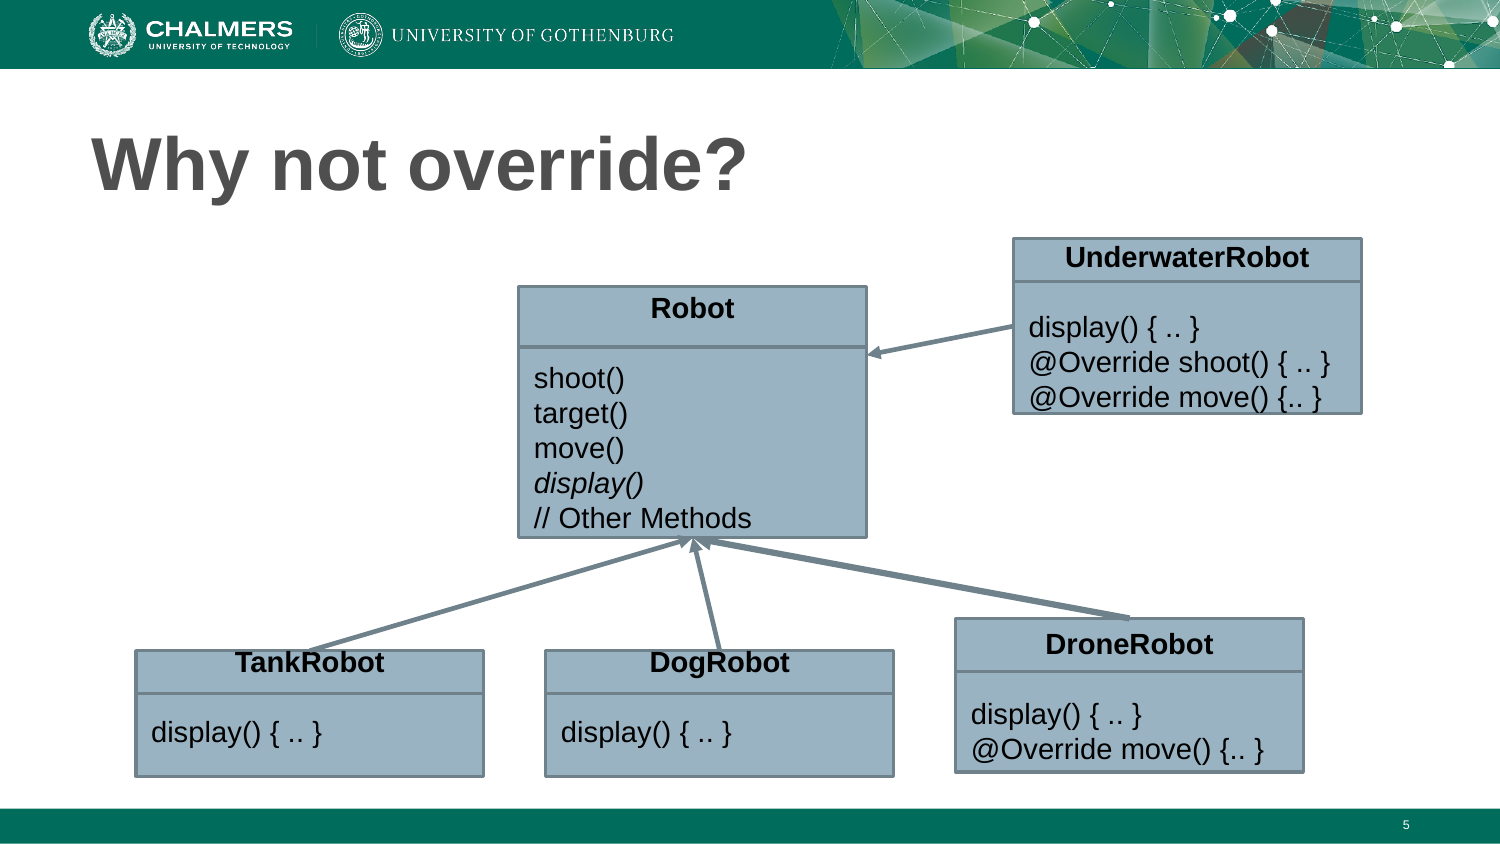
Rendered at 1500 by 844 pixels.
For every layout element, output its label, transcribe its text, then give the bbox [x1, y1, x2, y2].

picture [759, 0, 1500, 68]
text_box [309, 537, 691, 651]
text_box DogRobot display() { .. } [545, 650, 894, 697]
text_box DroneRobot display() { .. } @Override move() {.. } [955, 675, 1304, 773]
picture [64, 0, 696, 85]
text_box DroneRobot display() { .. } @Override move() {.. } [955, 618, 1304, 674]
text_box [866, 325, 1014, 356]
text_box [722, 537, 1130, 619]
text_box UnderwaterRobot display() { .. } @Override shoot() { .. } @Override move() {.. } [1013, 286, 1362, 414]
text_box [692, 537, 720, 651]
text_box DogRobot display() { .. } [545, 698, 894, 777]
text_box Robot shoot() target() move() display() // Other Methods [518, 286, 867, 350]
title Why not override? [76, 100, 1425, 211]
text_box TankRobot display() { .. } [135, 650, 484, 777]
text_box Robot shoot() target() move() display() // Other Methods [518, 352, 867, 536]
slide_number ‹#› [1074, 809, 1425, 844]
text_box UnderwaterRobot display() { .. } @Override shoot() { .. } @Override move() {.. } [1013, 238, 1362, 285]
